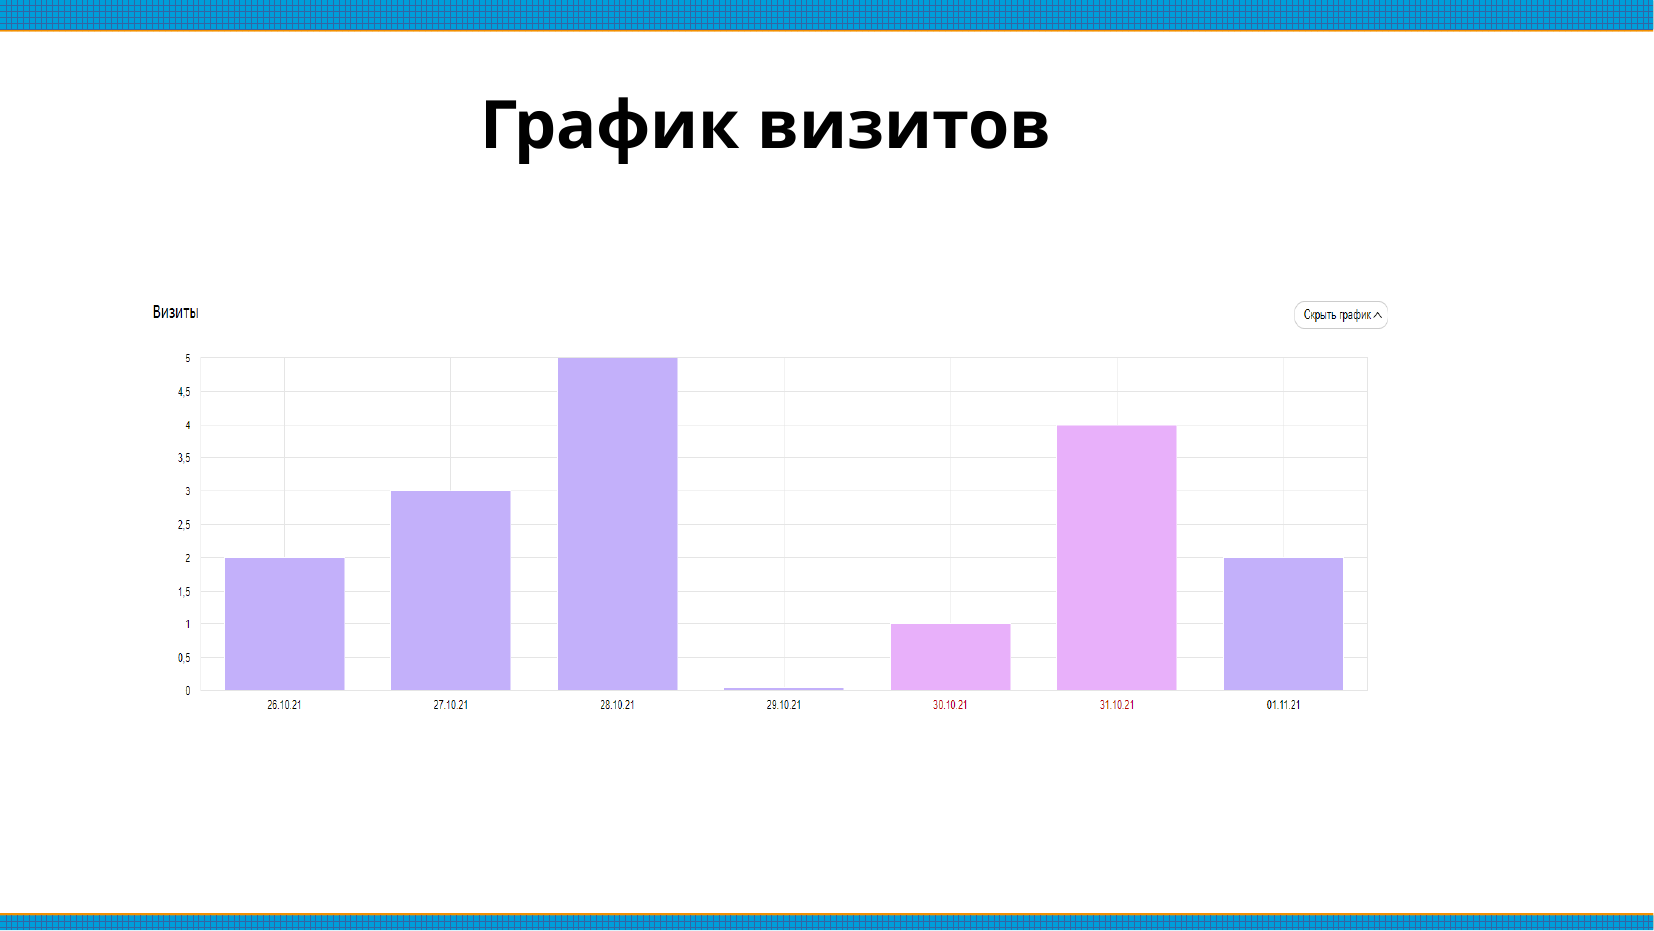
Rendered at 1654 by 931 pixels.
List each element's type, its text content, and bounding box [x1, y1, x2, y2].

text_box График визитов [474, 59, 1093, 266]
picture [147, 295, 1388, 751]
